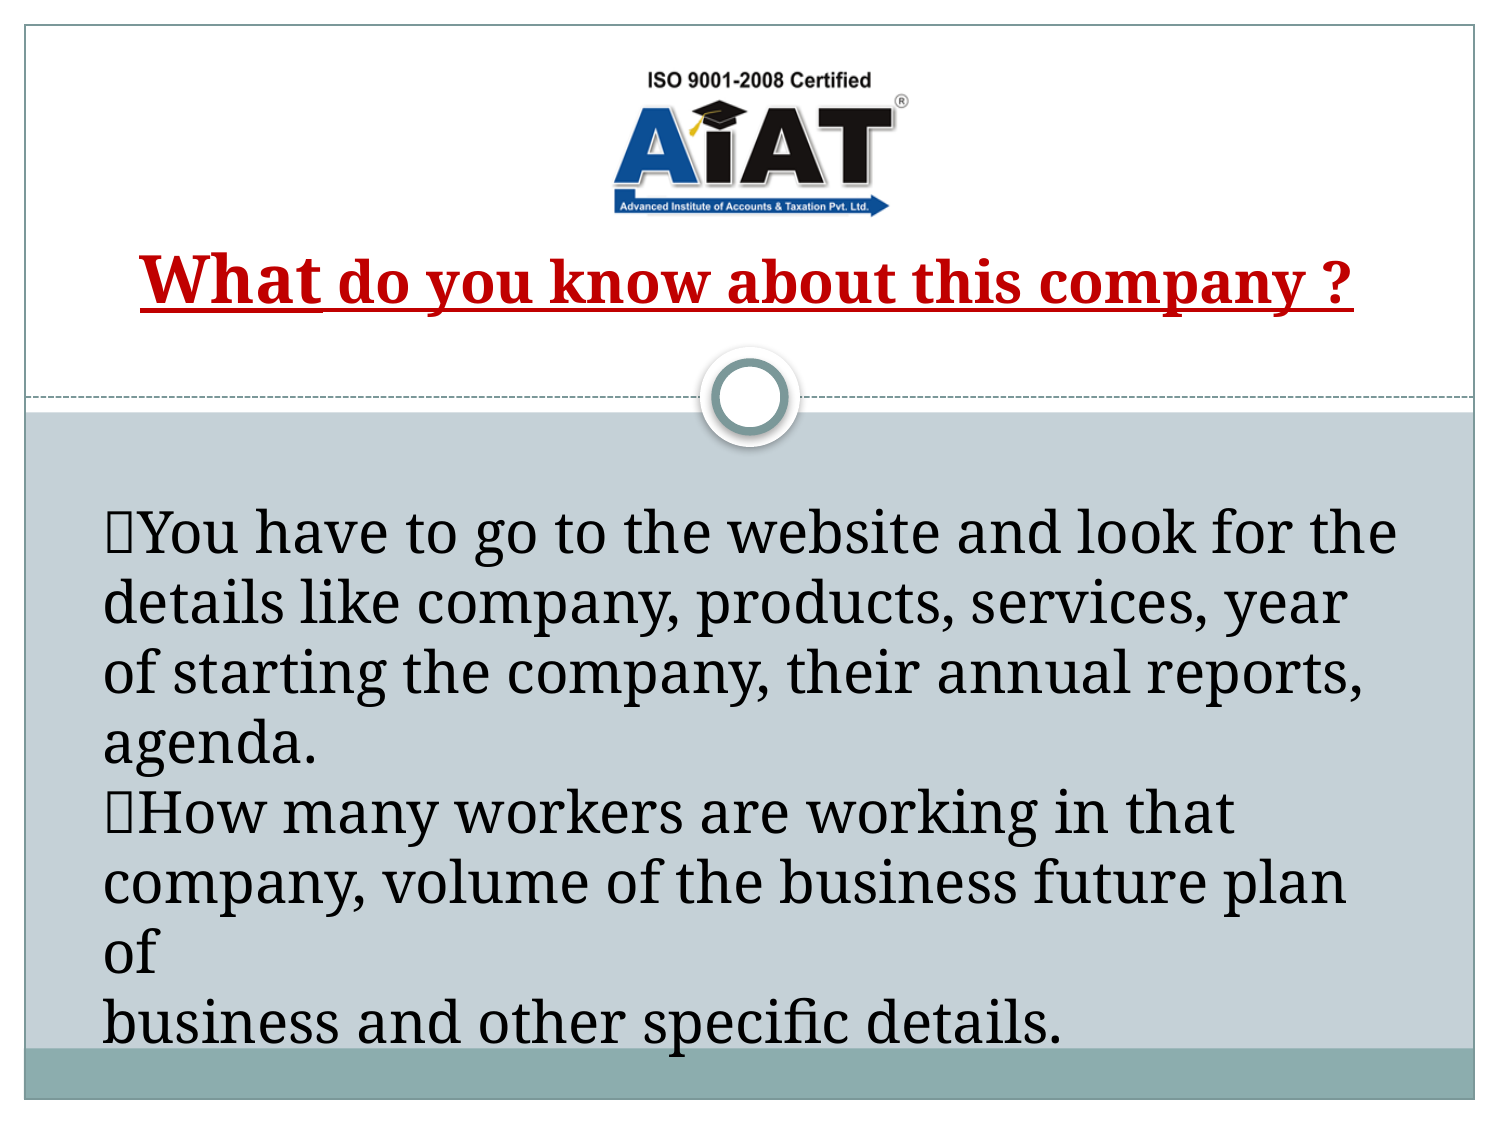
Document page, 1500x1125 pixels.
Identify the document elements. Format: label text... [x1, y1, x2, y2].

text_box What do you know about this company ? [124, 229, 1413, 324]
picture [599, 52, 926, 238]
text_box You have to go to the website and look for the details like company, products, services, year of starting the company, their annual reports, agenda. How many workers are working in that company, volume of the business future plan of business and other specific details. [87, 487, 1425, 1062]
